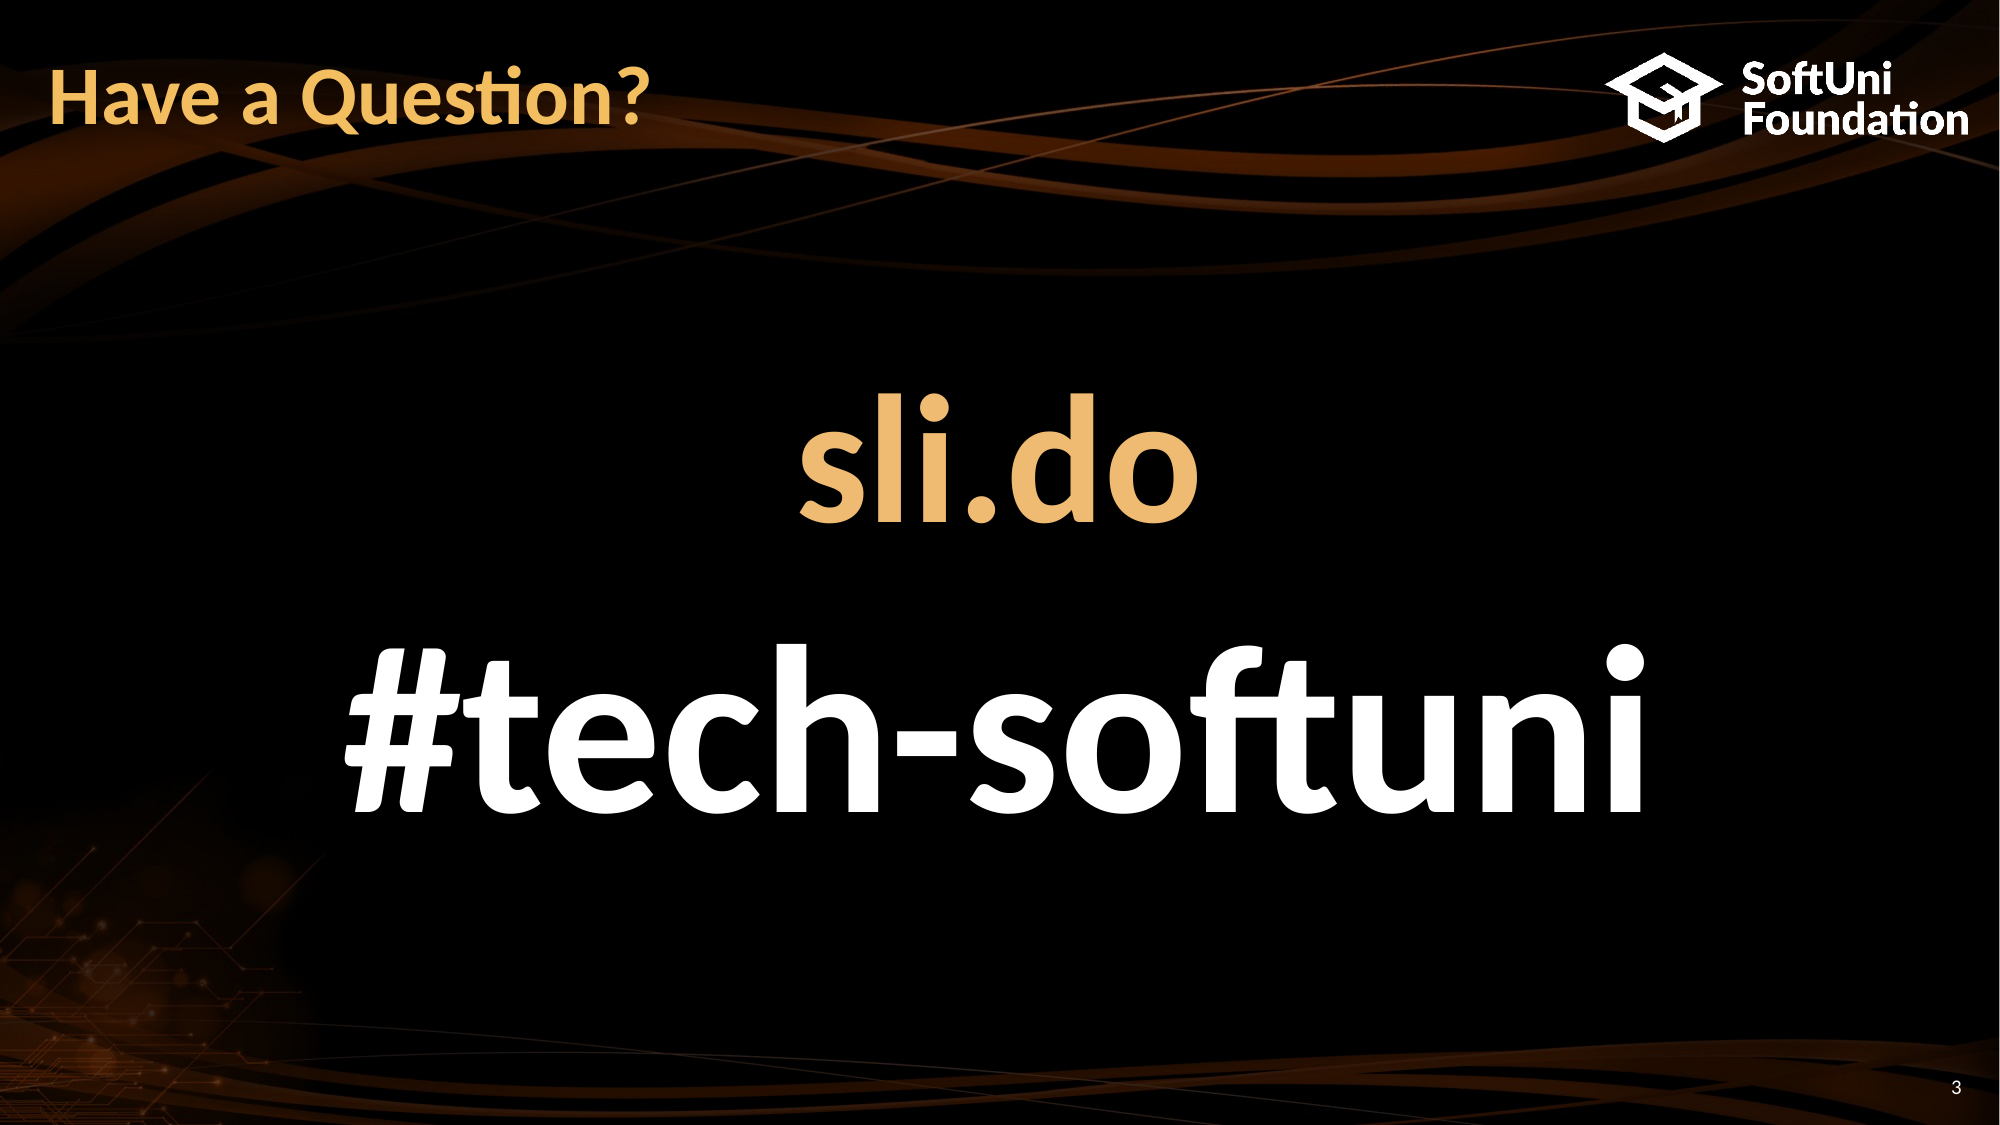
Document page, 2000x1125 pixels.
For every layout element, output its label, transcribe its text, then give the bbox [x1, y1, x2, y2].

title Have a Question? [30, 6, 1602, 189]
list sli.do #tech-softuni [31, 212, 1968, 1071]
picture [0, 0, 2000, 1125]
slide_number 3 [1897, 1071, 1968, 1103]
